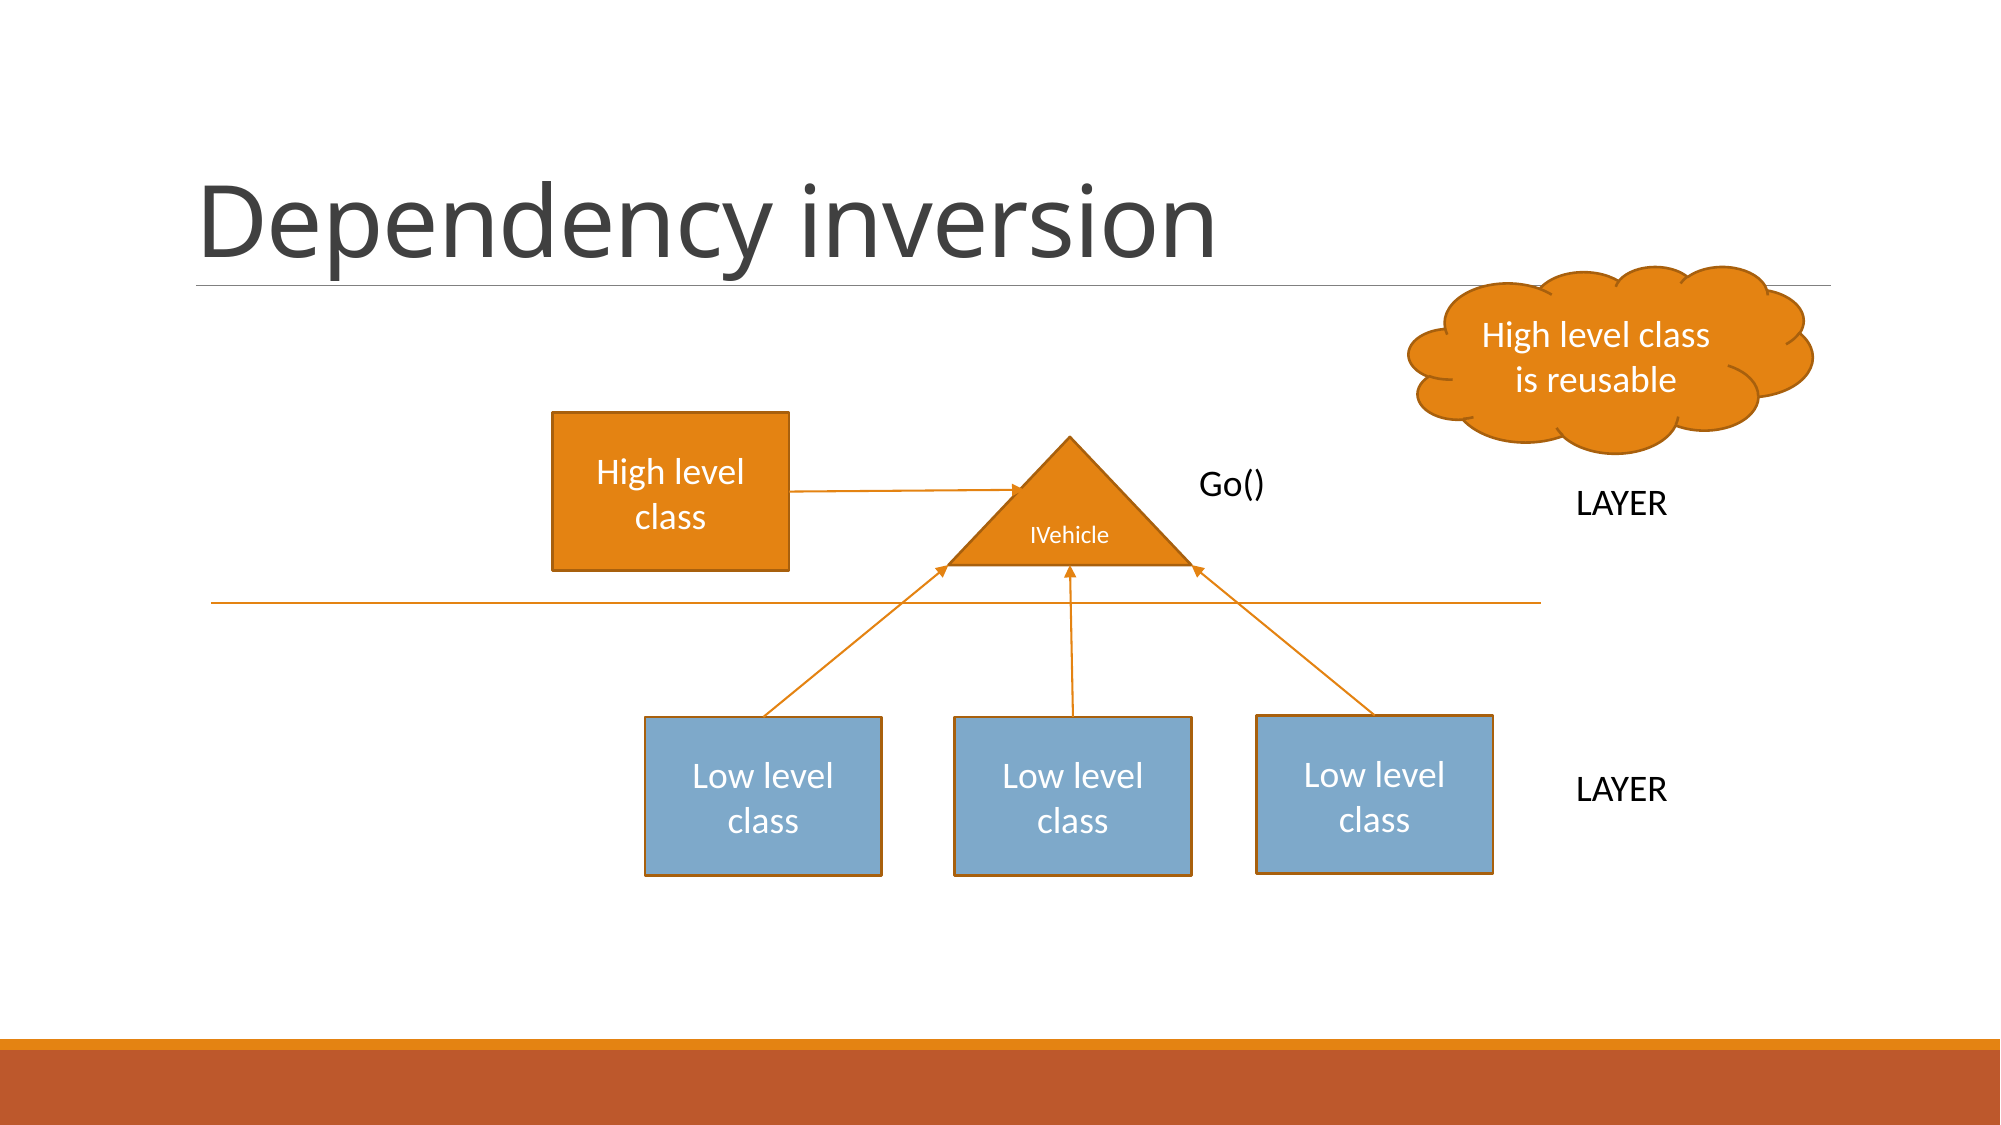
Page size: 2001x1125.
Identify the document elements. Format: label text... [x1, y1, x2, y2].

text_box IVehicle [950, 435, 1192, 567]
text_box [1190, 564, 1376, 716]
text_box Low level class [953, 716, 1193, 877]
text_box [1069, 564, 1074, 718]
text_box Go() [1184, 451, 1281, 512]
text_box LAYER [1561, 756, 1683, 817]
text_box High level class is reusable [1407, 265, 1815, 456]
text_box LAYER [1561, 470, 1683, 531]
text_box High level class [551, 411, 790, 572]
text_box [762, 564, 949, 718]
title Dependency inversion [180, 47, 1830, 285]
text_box Low level class [1255, 714, 1494, 875]
text_box Low level class [644, 716, 883, 877]
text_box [788, 489, 1025, 493]
